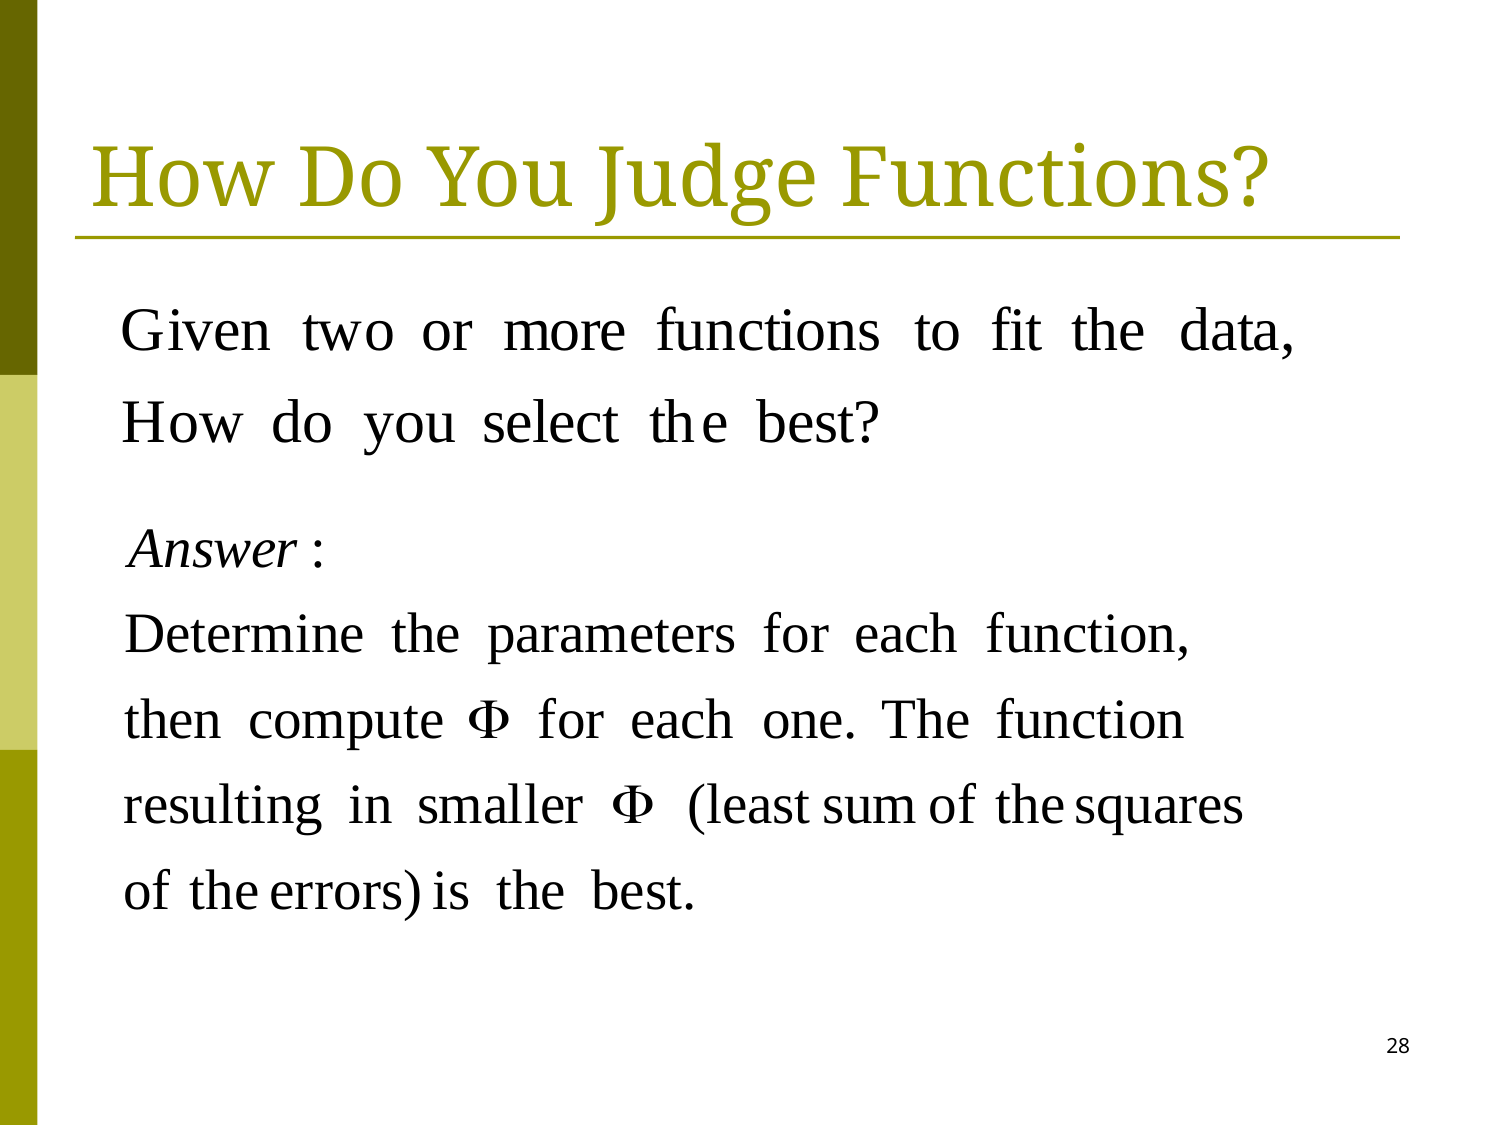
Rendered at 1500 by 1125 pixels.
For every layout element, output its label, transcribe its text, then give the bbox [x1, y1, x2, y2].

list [119, 521, 1251, 929]
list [112, 293, 1326, 470]
title How Do You Judge Functions? [75, 45, 1425, 233]
slide_number 28 [1074, 1024, 1426, 1101]
